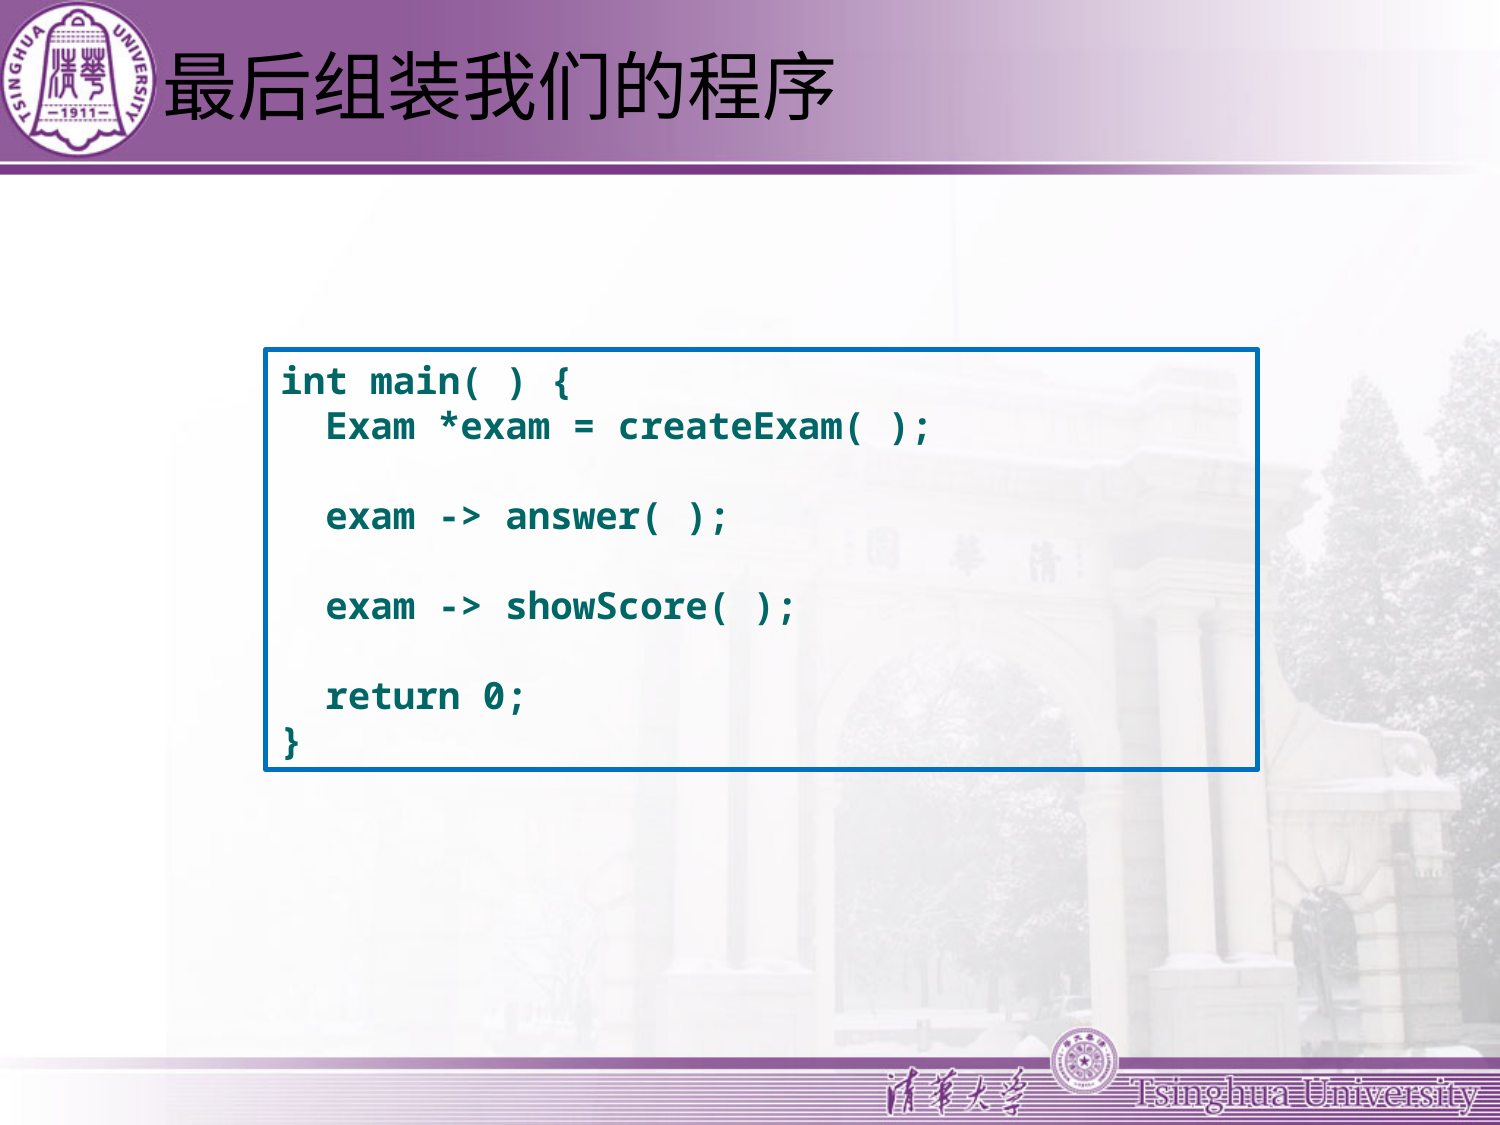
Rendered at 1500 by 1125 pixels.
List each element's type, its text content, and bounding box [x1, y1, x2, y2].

text_box int main( ) { Exam *exam = createExam( ); exam -> answer( ); exam -> showScore( ); return 0; } [265, 349, 1258, 770]
title 最后组装我们的程序 [147, 19, 1500, 149]
picture [0, 0, 1500, 1125]
